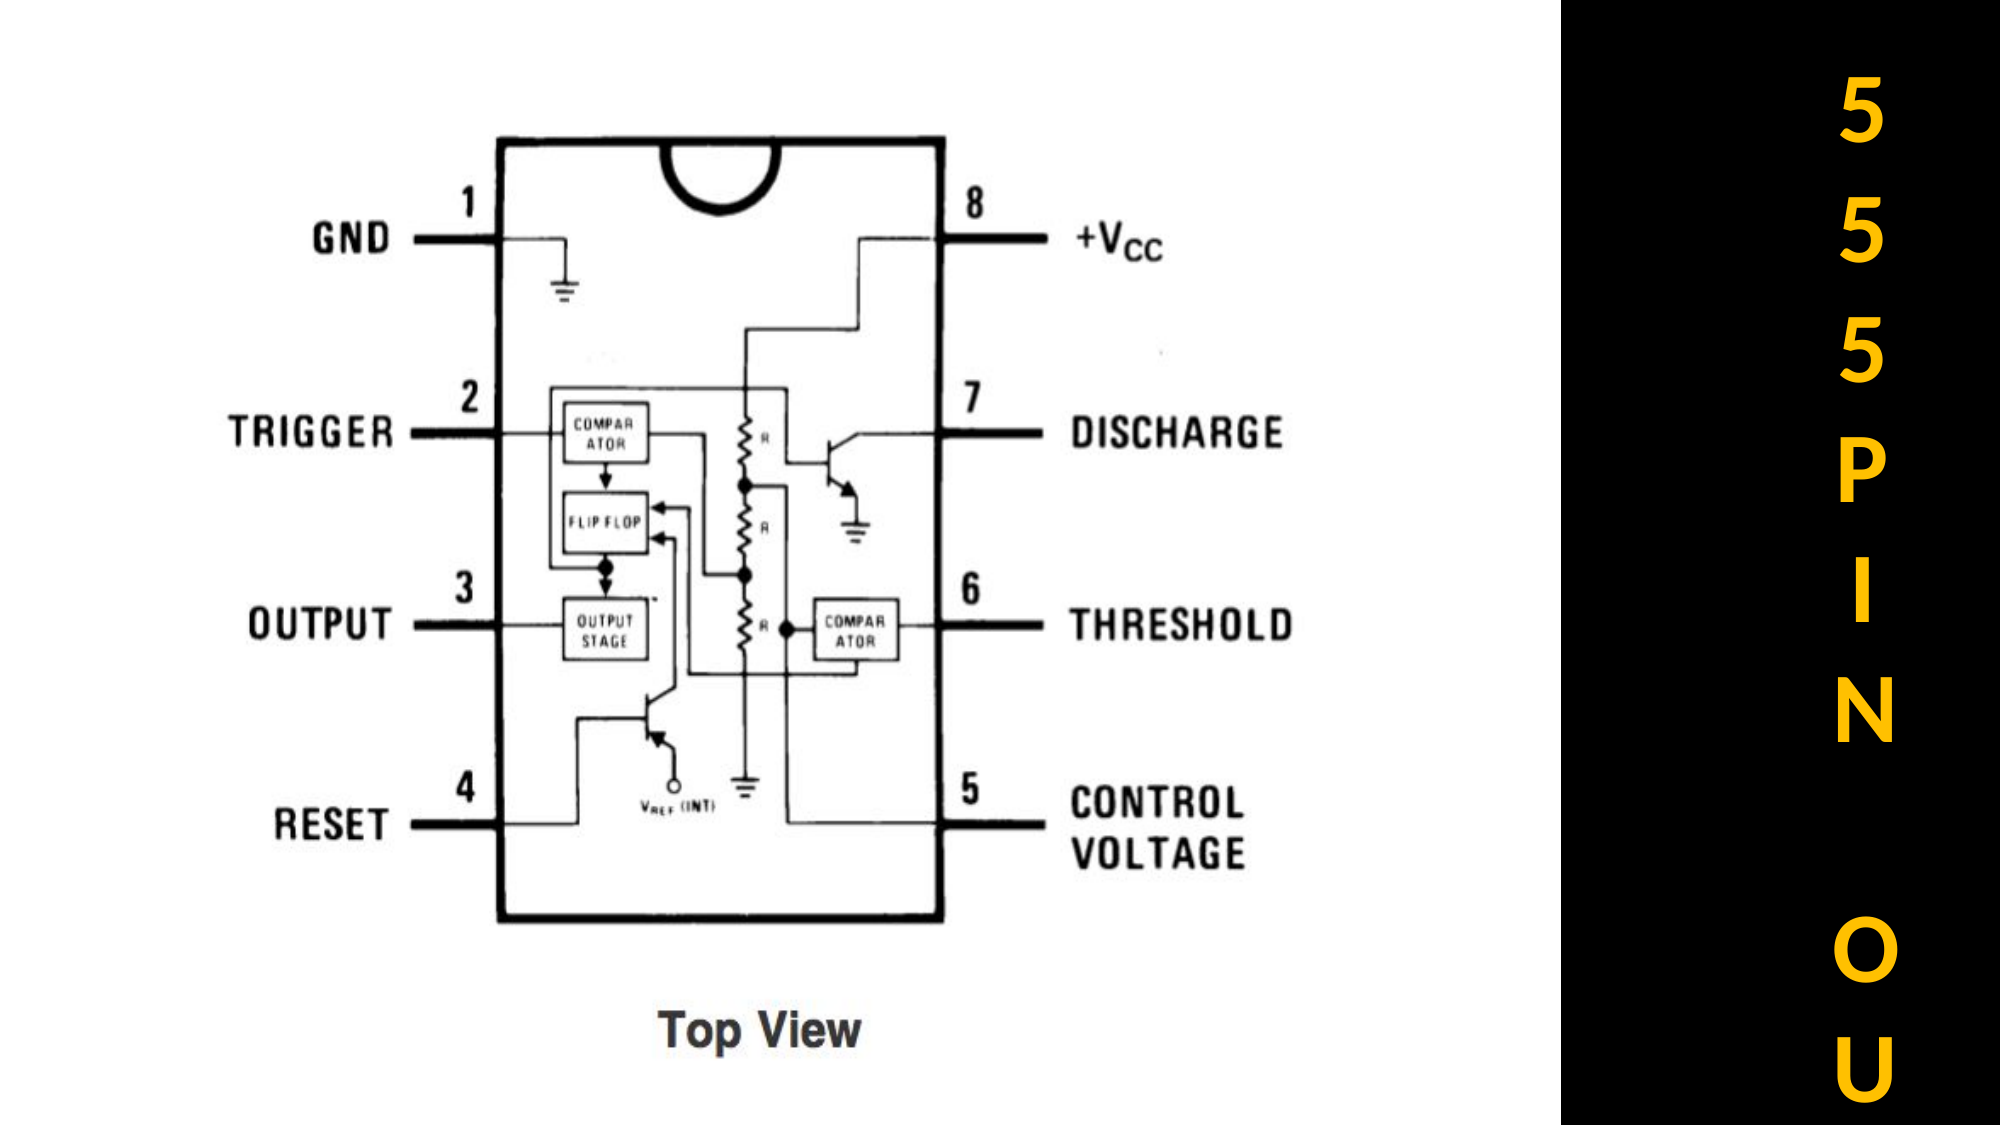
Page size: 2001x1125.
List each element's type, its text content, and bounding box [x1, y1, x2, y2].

text_box 555 PIN OUT [1817, 35, 1908, 1125]
picture [0, 0, 1561, 1125]
